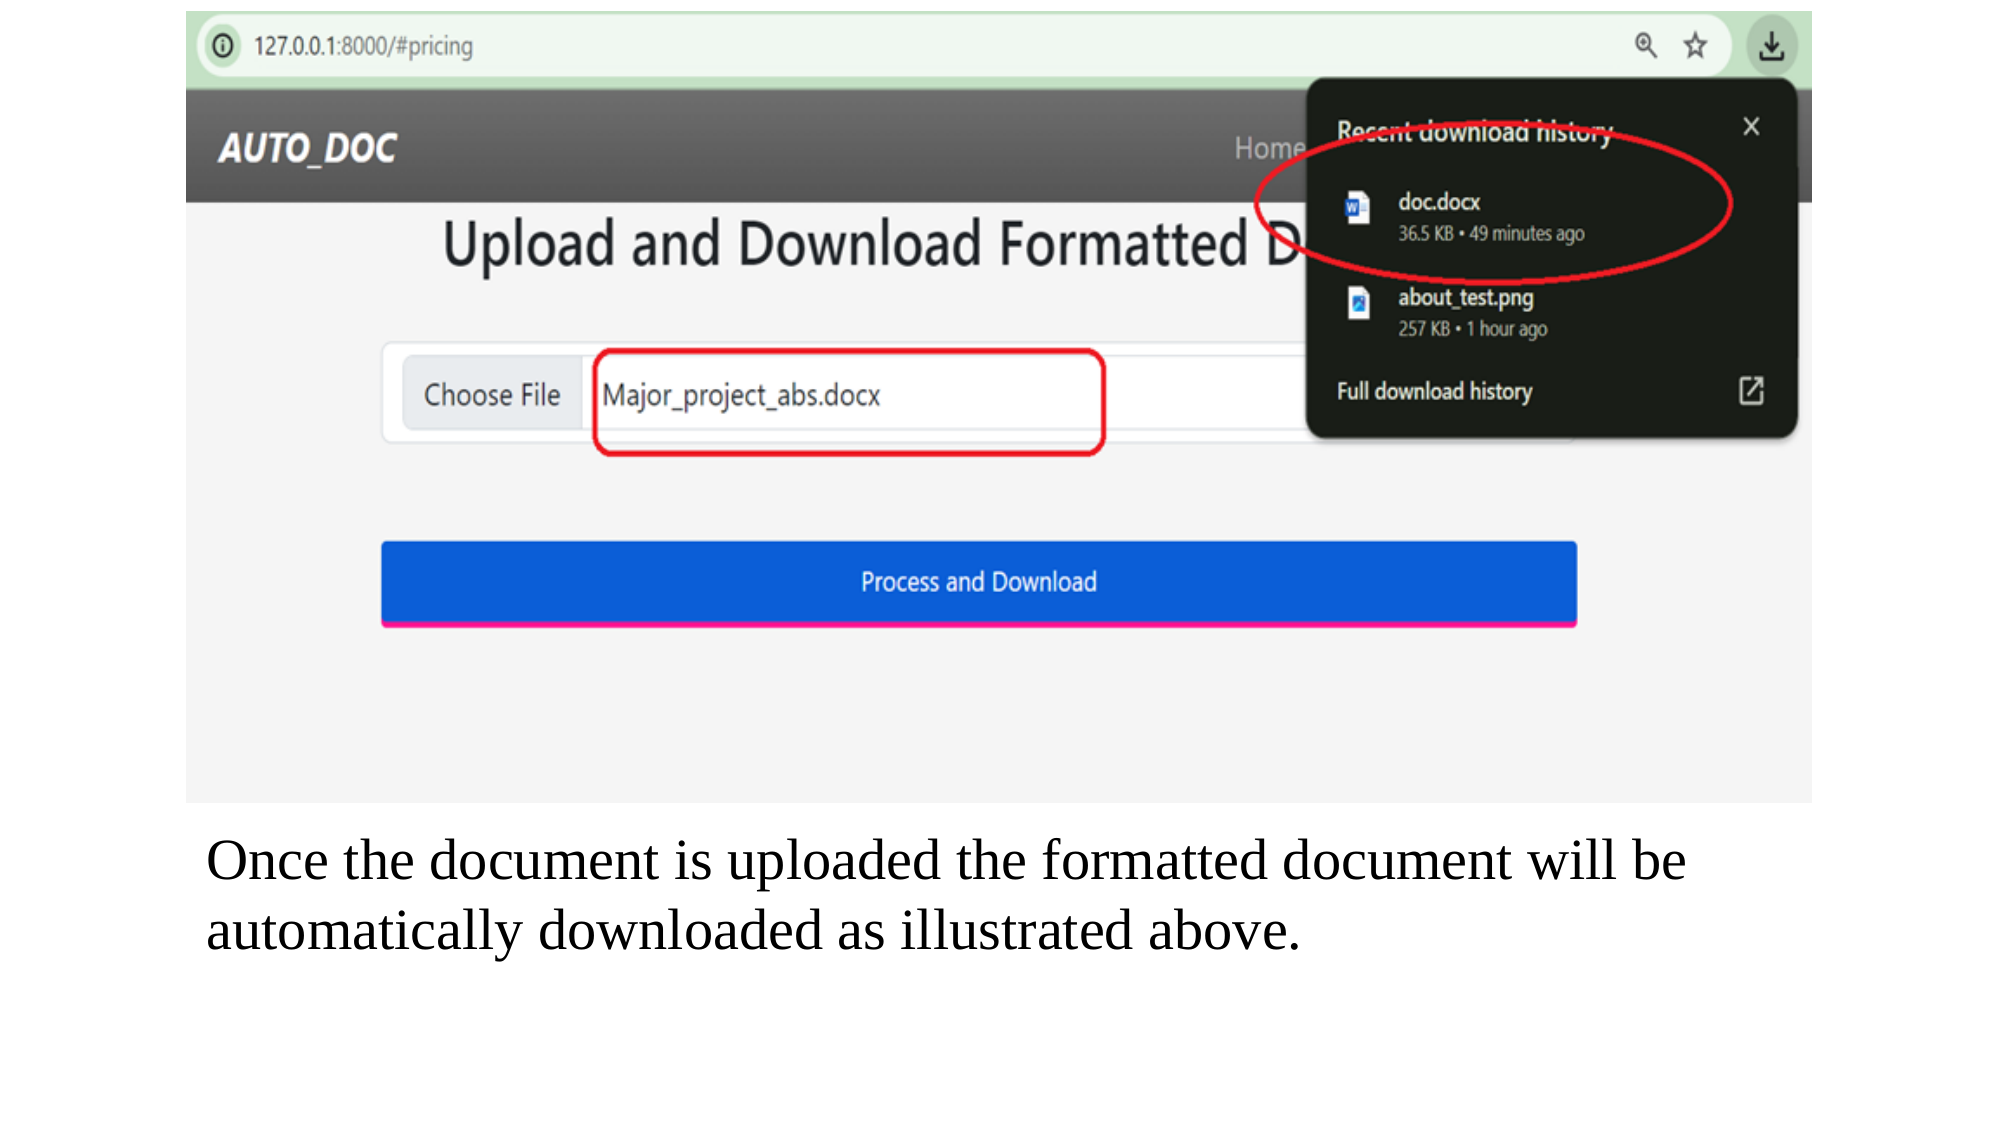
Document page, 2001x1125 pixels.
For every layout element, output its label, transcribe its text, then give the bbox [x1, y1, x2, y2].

picture [186, 11, 1812, 803]
text_box Once the document is uploaded the formatted document will be automatically downloaded as illustrated above. [186, 811, 1931, 972]
